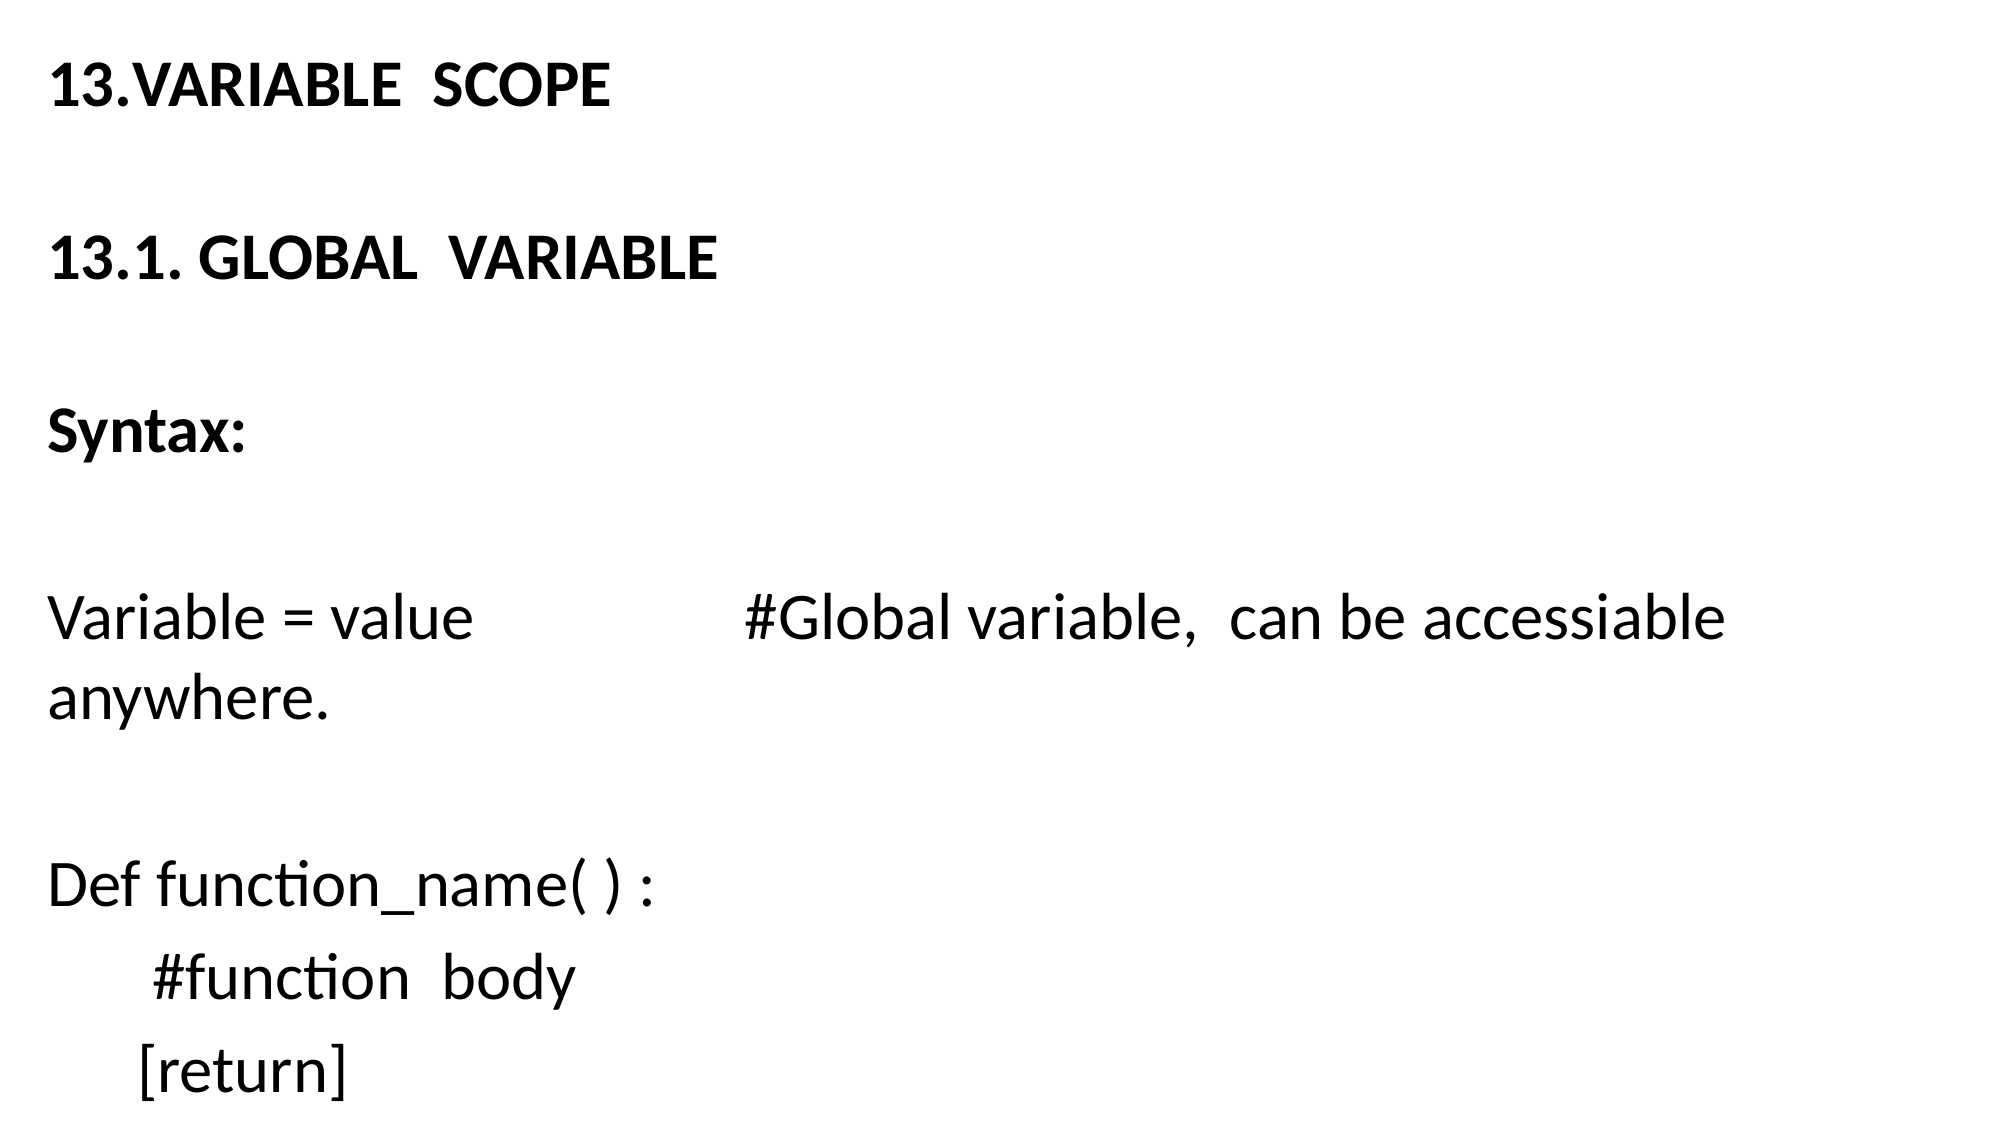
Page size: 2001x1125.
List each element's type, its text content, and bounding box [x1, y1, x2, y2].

list VARIABLE SCOPE 13.1. GLOBAL VARIABLE Syntax: Variable = value #Global variable, can be accessiable anywhere. Def function_name( ) : #function body [return] [32, 32, 1959, 1087]
